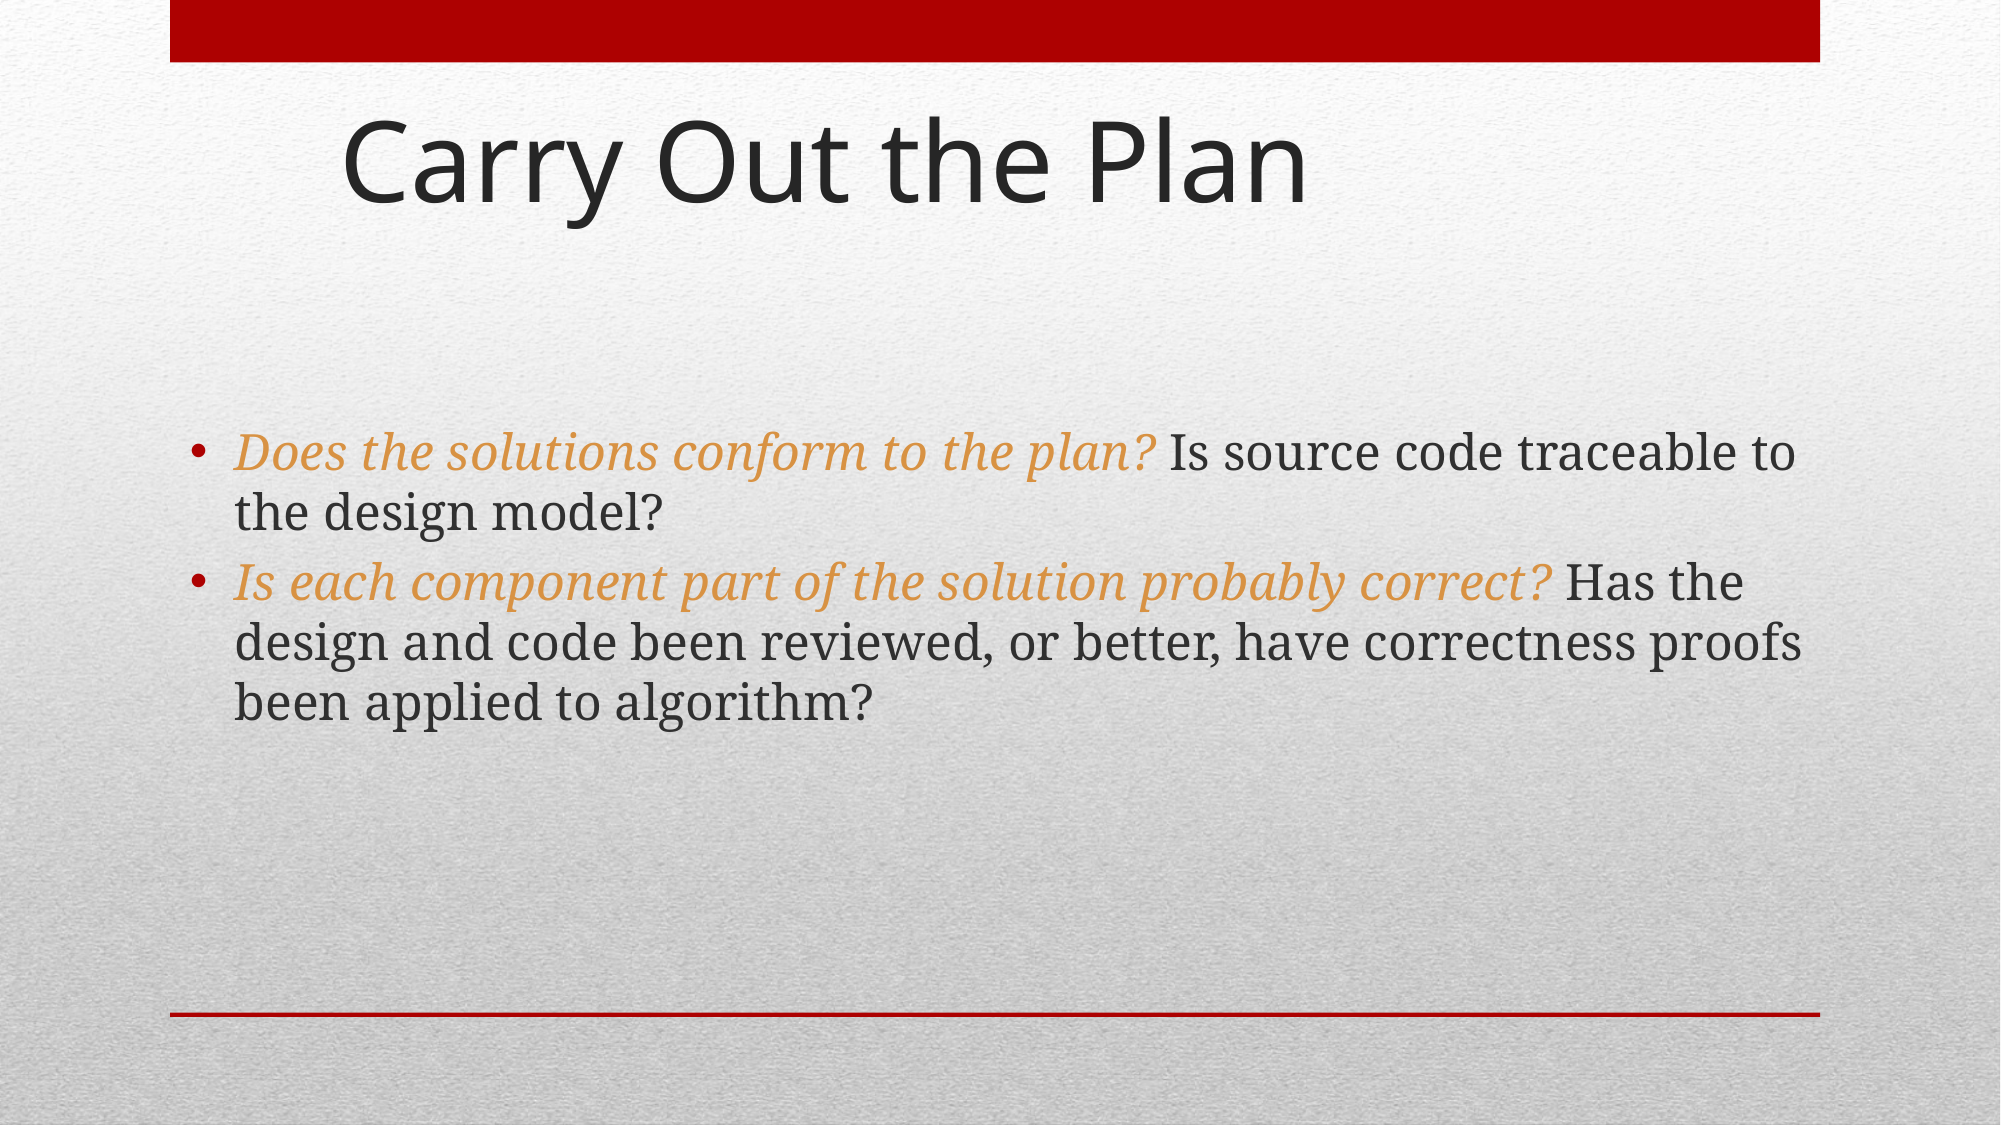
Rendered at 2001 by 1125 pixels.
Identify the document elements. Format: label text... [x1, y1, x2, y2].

picture [0, 0, 2001, 1125]
list Does the solutions conform to the plan? Is source code traceable to the design model? Is each component part of the solution probably correct? Has the design and code been reviewed, or better, have correctness proofs been applied to algorithm? [174, 291, 1825, 930]
title Carry Out the Plan [324, 45, 1567, 233]
